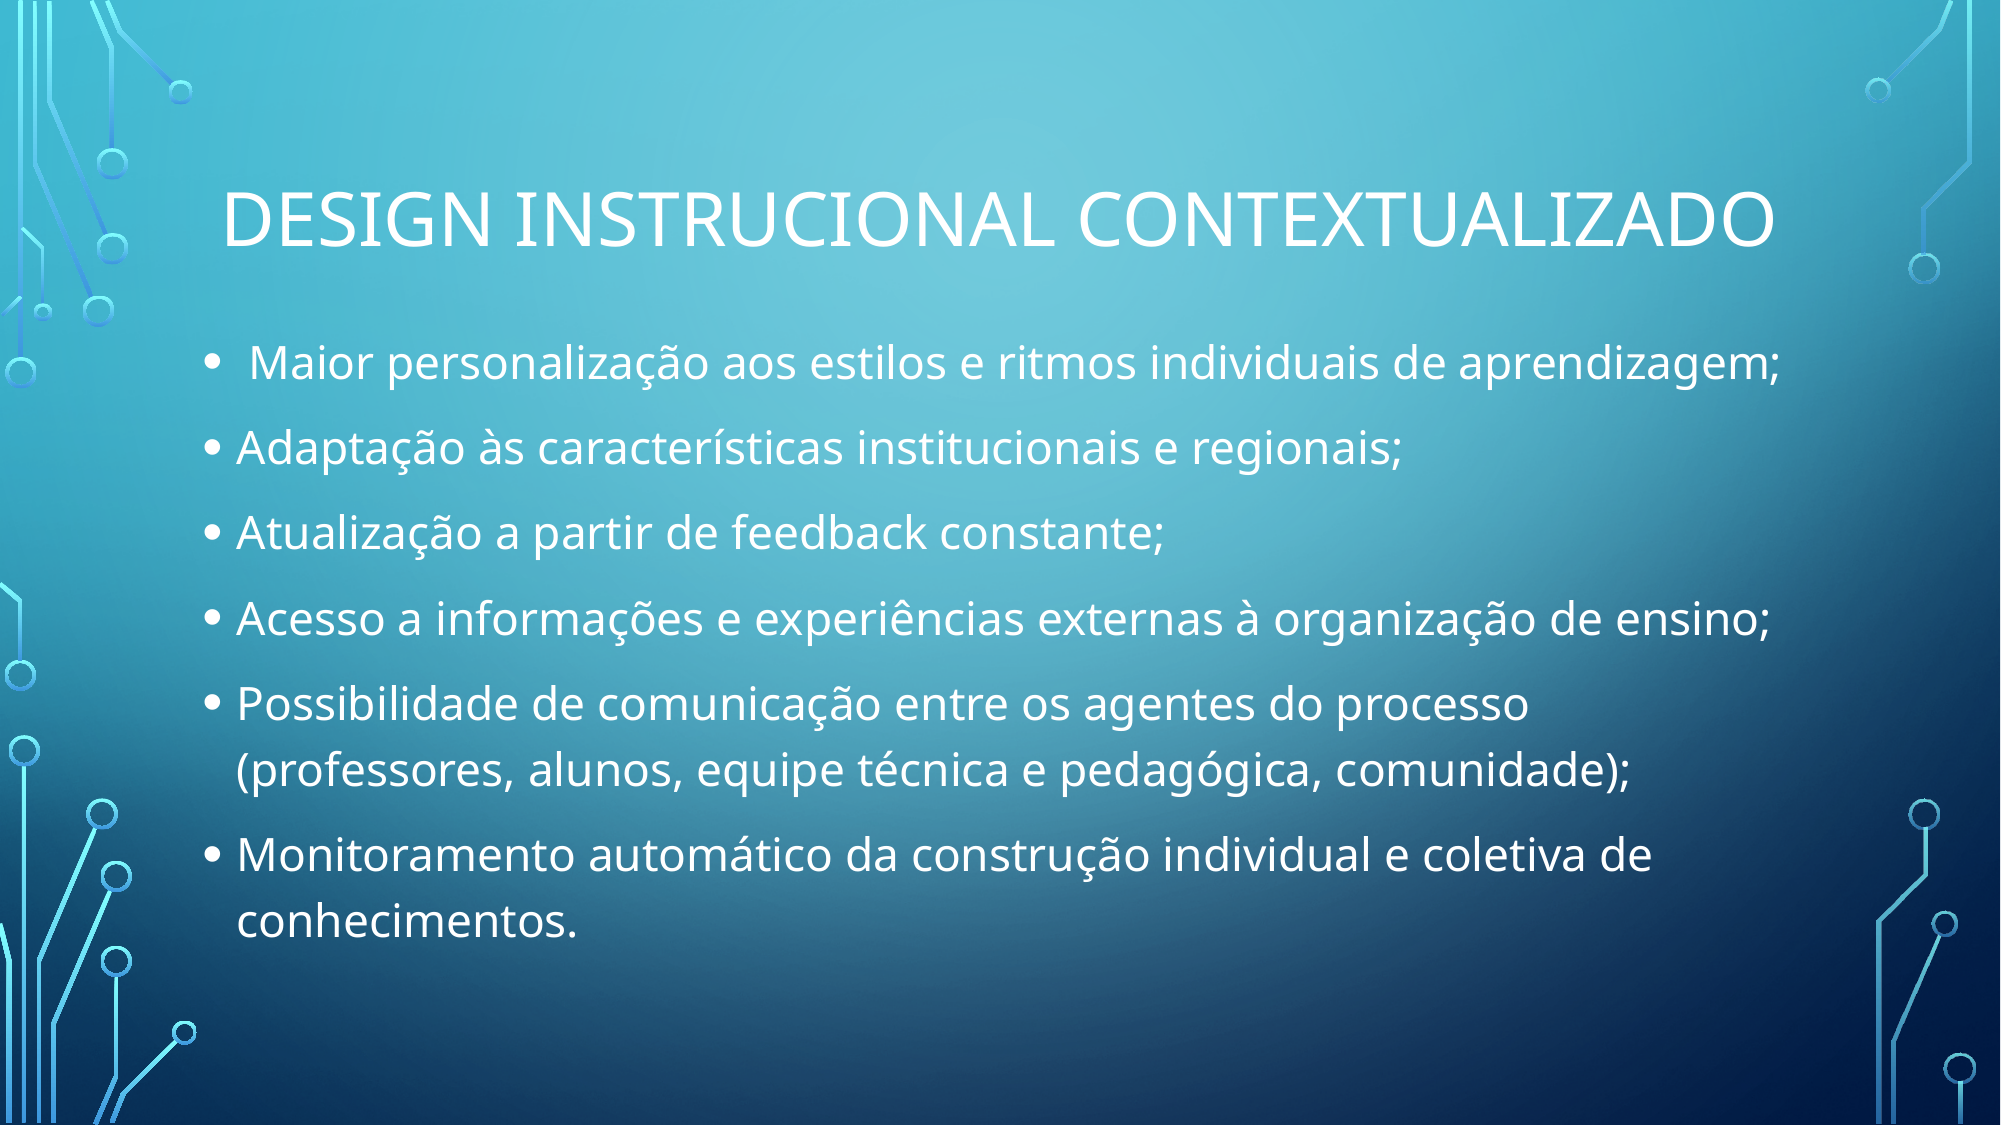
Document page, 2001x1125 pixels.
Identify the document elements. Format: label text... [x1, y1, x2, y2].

title DESIGN INSTRUCIONAL CONTEXTUALIZADO [187, 101, 1813, 314]
list Maior personalização aos estilos e ritmos individuais de aprendizagem; Adaptação às características institucionais e regionais; Atualização a partir de feedback constante; Acesso a informações e experiências externas à organização de ensino; Possibilidade de comunicação entre os agentes do processo (professores, alunos, equipe técnica e pedagógica, comunidade); Monitoramento automático da construção individual e coletiva de conhecimentos. [187, 314, 1813, 985]
